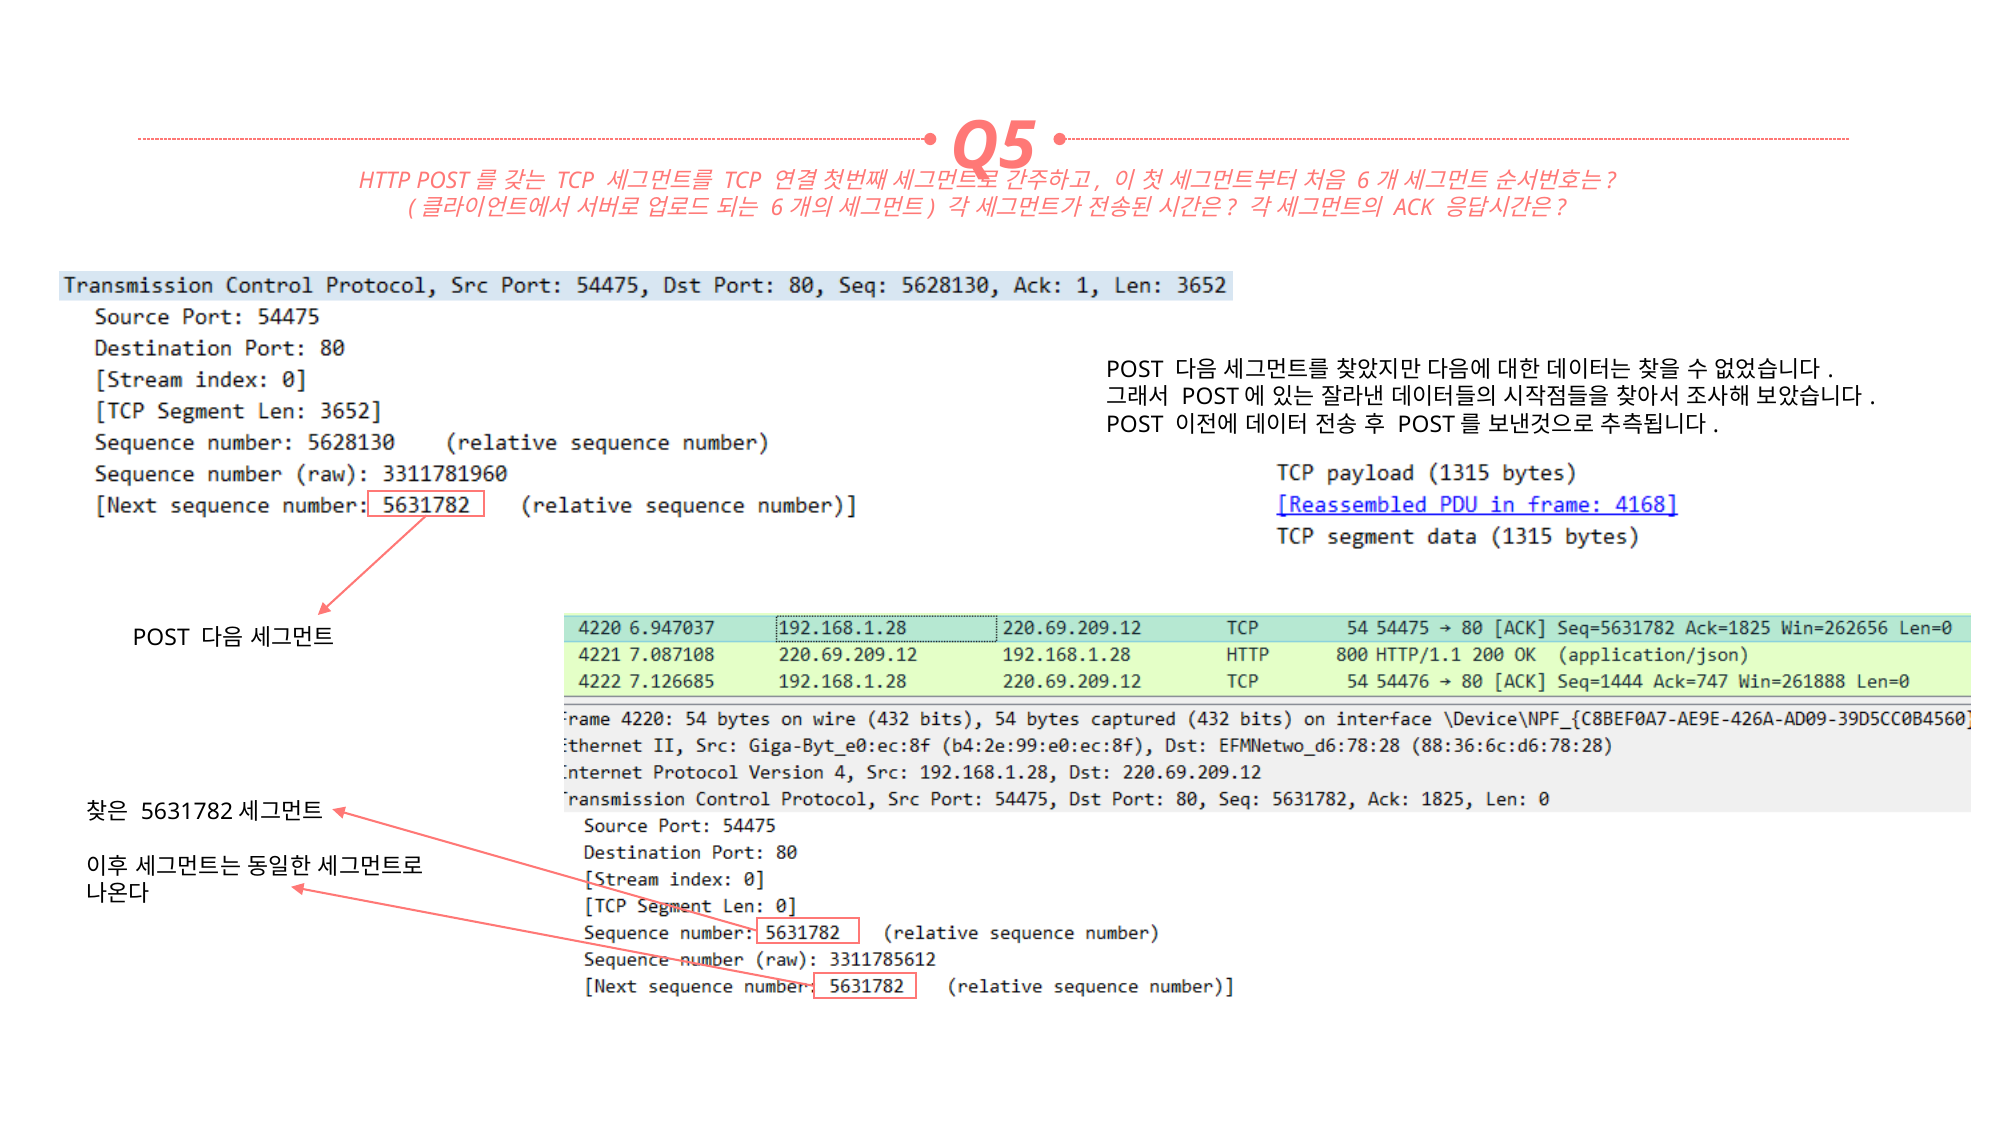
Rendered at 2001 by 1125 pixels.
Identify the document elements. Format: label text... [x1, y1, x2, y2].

text_box POST 다음 세그먼트를 찾았지만 다음에 대한 데이터는 찾을 수 없었습니다. 그래서 POST에 있는 잘라낸 데이터들의 시작점들을 찾아서 조사해 보았습니다. POST 이전에 데이터 전송 후 POST를 보낸것으로 추측됩니다. [1233, 347, 1941, 445]
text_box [291, 886, 815, 986]
text_box 찾은 5631782세그먼트 이후 세그먼트는 동일한 세그먼트로 나온다 [71, 789, 472, 914]
picture [564, 613, 1971, 1002]
text_box Q5 [606, 54, 1380, 157]
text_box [317, 515, 427, 615]
picture [1272, 455, 1683, 552]
picture [59, 271, 1233, 527]
text_box POST 다음 세그먼트 [117, 615, 519, 658]
text_box HTTP POST를 갖는 TCP 세그먼트를 TCP 연결 첫번째 세그먼트로 간주하고, 이 첫 세그먼트부터 처음 6개 세그먼트 순서번호는? (클라이언트에서 서버로 업로드 되는 6개의 세그먼트) 각 세그먼트가 전송된 시간은? 각 세그먼트의 ACK 응답시간은? [125, 157, 1850, 228]
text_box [332, 809, 757, 886]
